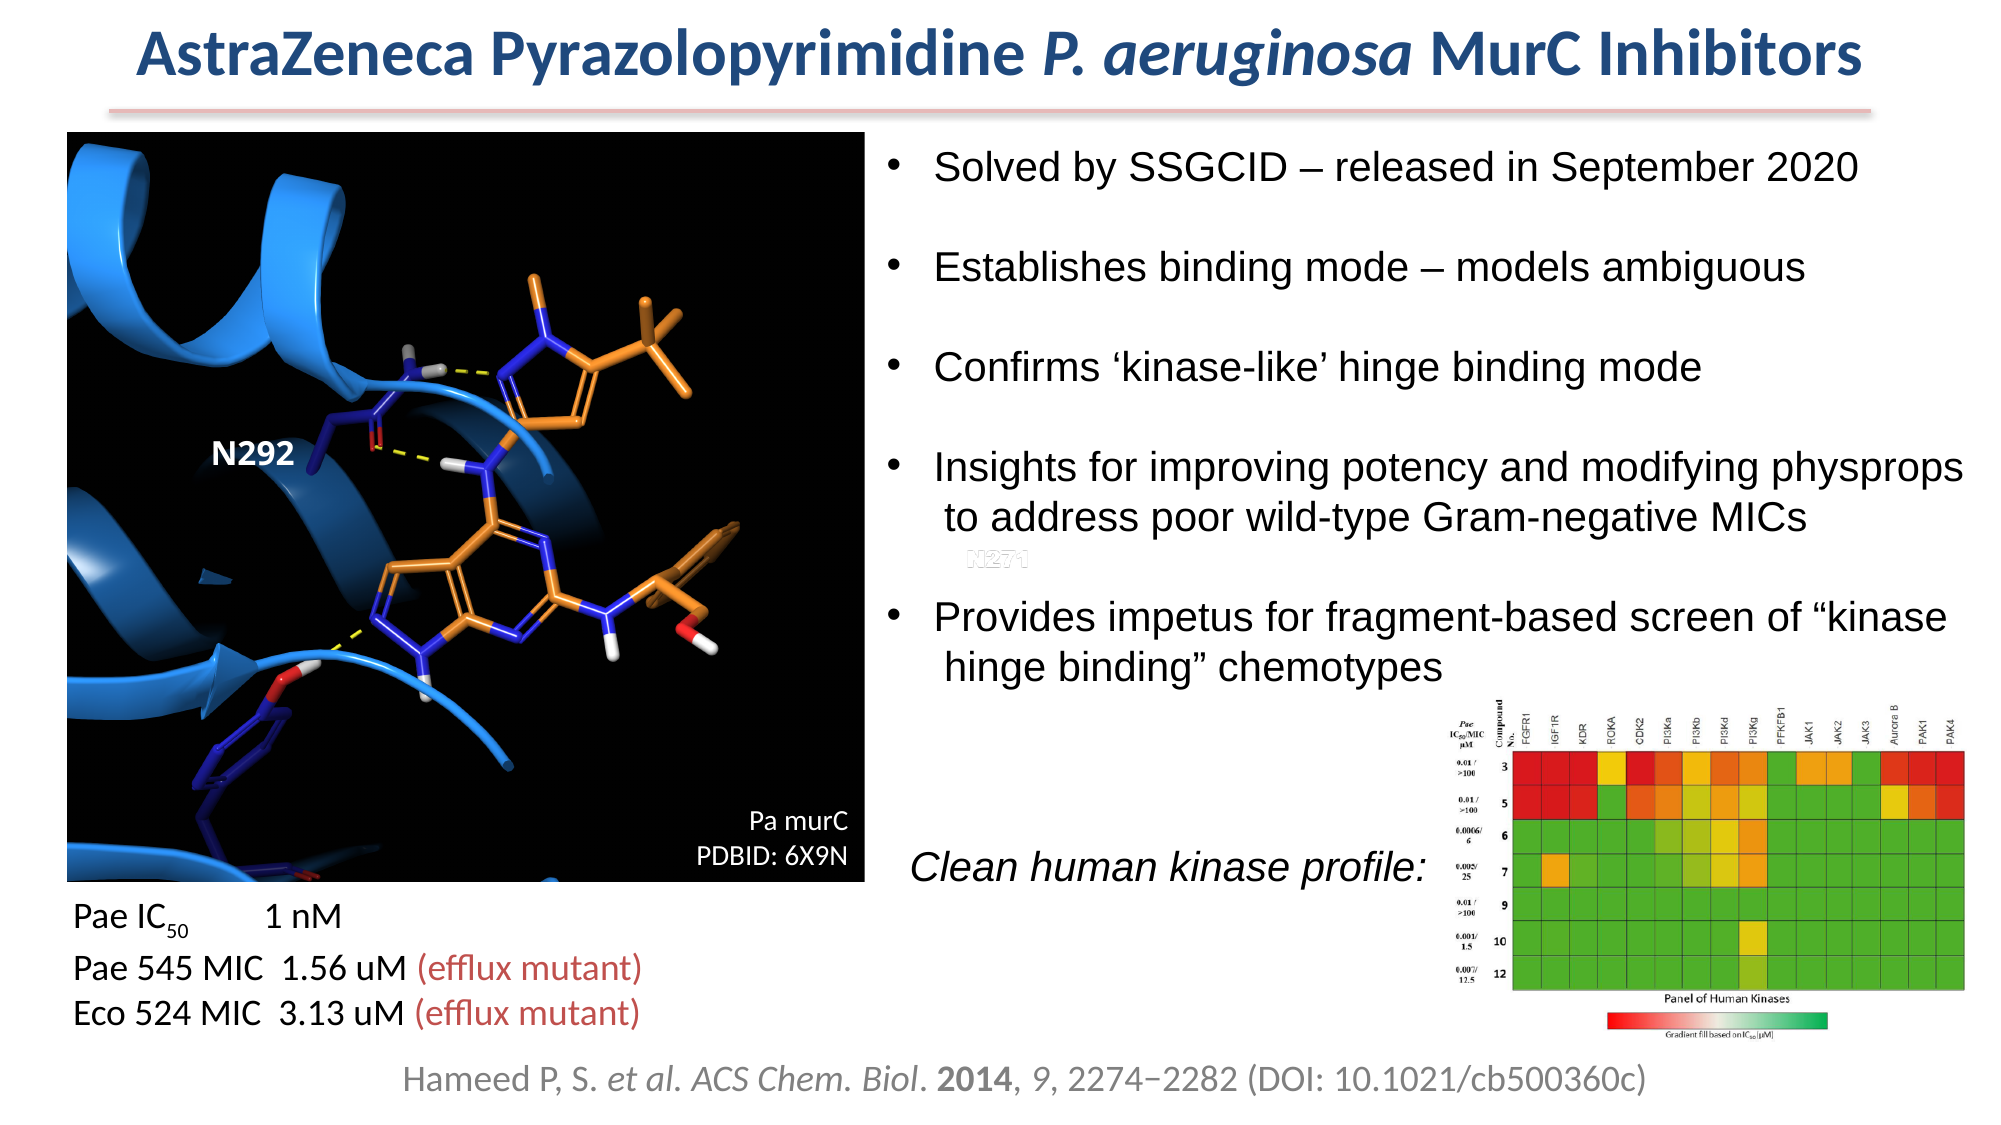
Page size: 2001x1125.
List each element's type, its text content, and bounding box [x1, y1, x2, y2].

text_box Solved by SSGCID – released in September 2020 Establishes binding mode – models ambiguous Confirms ‘kinase-like’ hinge binding mode Insights for improving potency and modifying physprops to address poor wild-type Gram-negative MICs Provides impetus for fragment-based screen of “kinase hinge binding” chemotypes Clean human kinase profile: [871, 131, 1992, 898]
text_box Hameed P, S. et al. ACS Chem. Biol. 2014, 9, 2274−2282 (DOI: 10.1021/cb500360c) [58, 1046, 2000, 1107]
picture [1434, 691, 1978, 1046]
picture [66, 132, 865, 882]
text_box AstraZeneca Pyrazolopyrimidine P. aeruginosa MurC Inhibitors [116, 0, 1884, 99]
picture [951, 537, 1049, 588]
text_box Pae IC50 1 nM Pae 545 MIC 1.56 uM (efflux mutant) Eco 524 MIC 3.13 uM (efflux mutant) [58, 883, 796, 1041]
